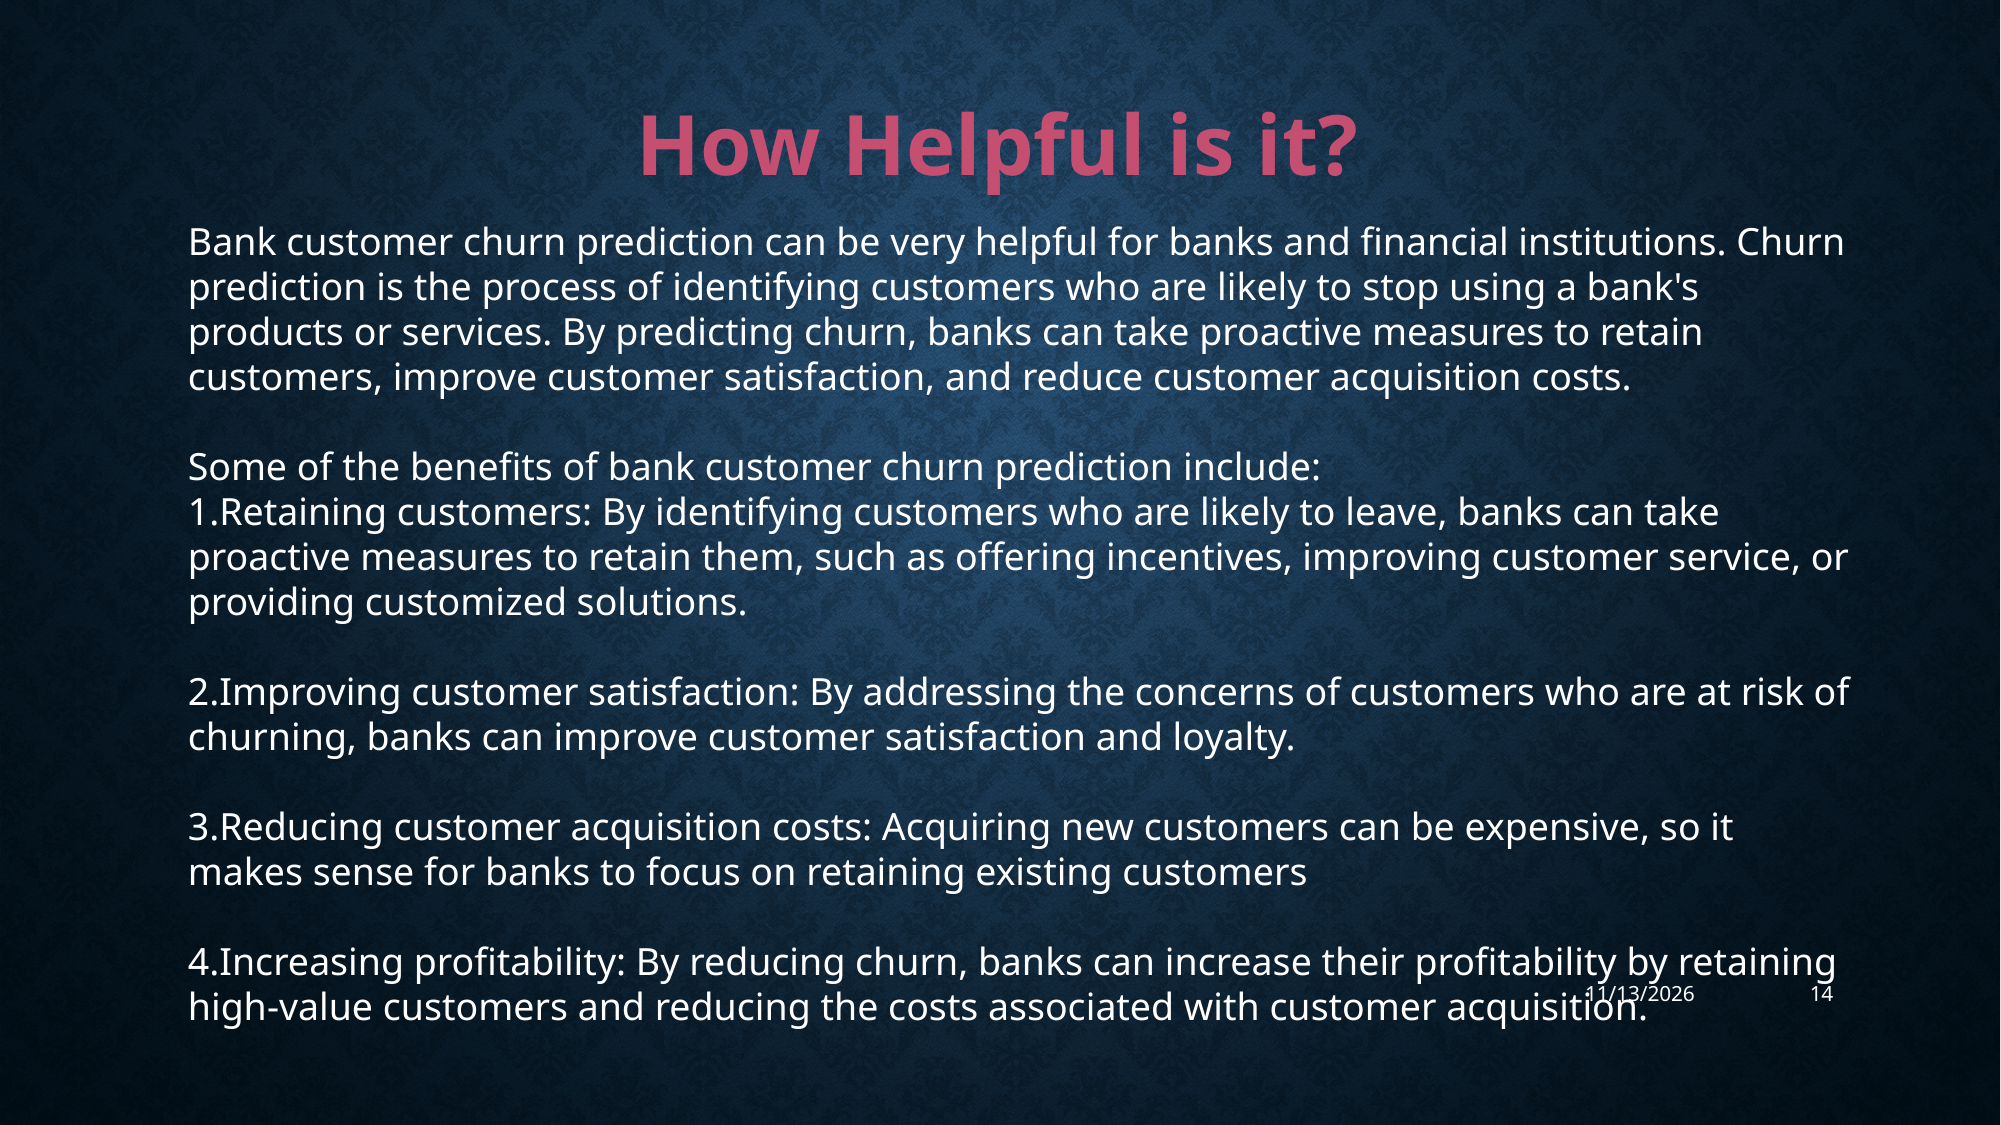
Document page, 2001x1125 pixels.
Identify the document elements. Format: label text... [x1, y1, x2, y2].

text_box Bank customer churn prediction can be very helpful for banks and financial institutions. Churn prediction is the process of identifying customers who are likely to stop using a bank's products or services. By predicting churn, banks can take proactive measures to retain customers, improve customer satisfaction, and reduce customer acquisition costs. Some of the benefits of bank customer churn prediction include: Retaining customers: By identifying customers who are likely to leave, banks can take proactive measures to retain them, such as offering incentives, improving customer service, or providing customized solutions. Improving customer satisfaction: By addressing the concerns of customers who are at risk of churning, banks can improve customer satisfaction and loyalty. Reducing customer acquisition costs: Acquiring new customers can be expensive, so it makes sense for banks to focus on retaining existing customers Increasing profitability: By reducing churn, banks can increase their profitability by retaining high-value customers and reducing the costs associated with customer acquisition. [173, 210, 1874, 1125]
title How Helpful is it? [148, 40, 1847, 258]
